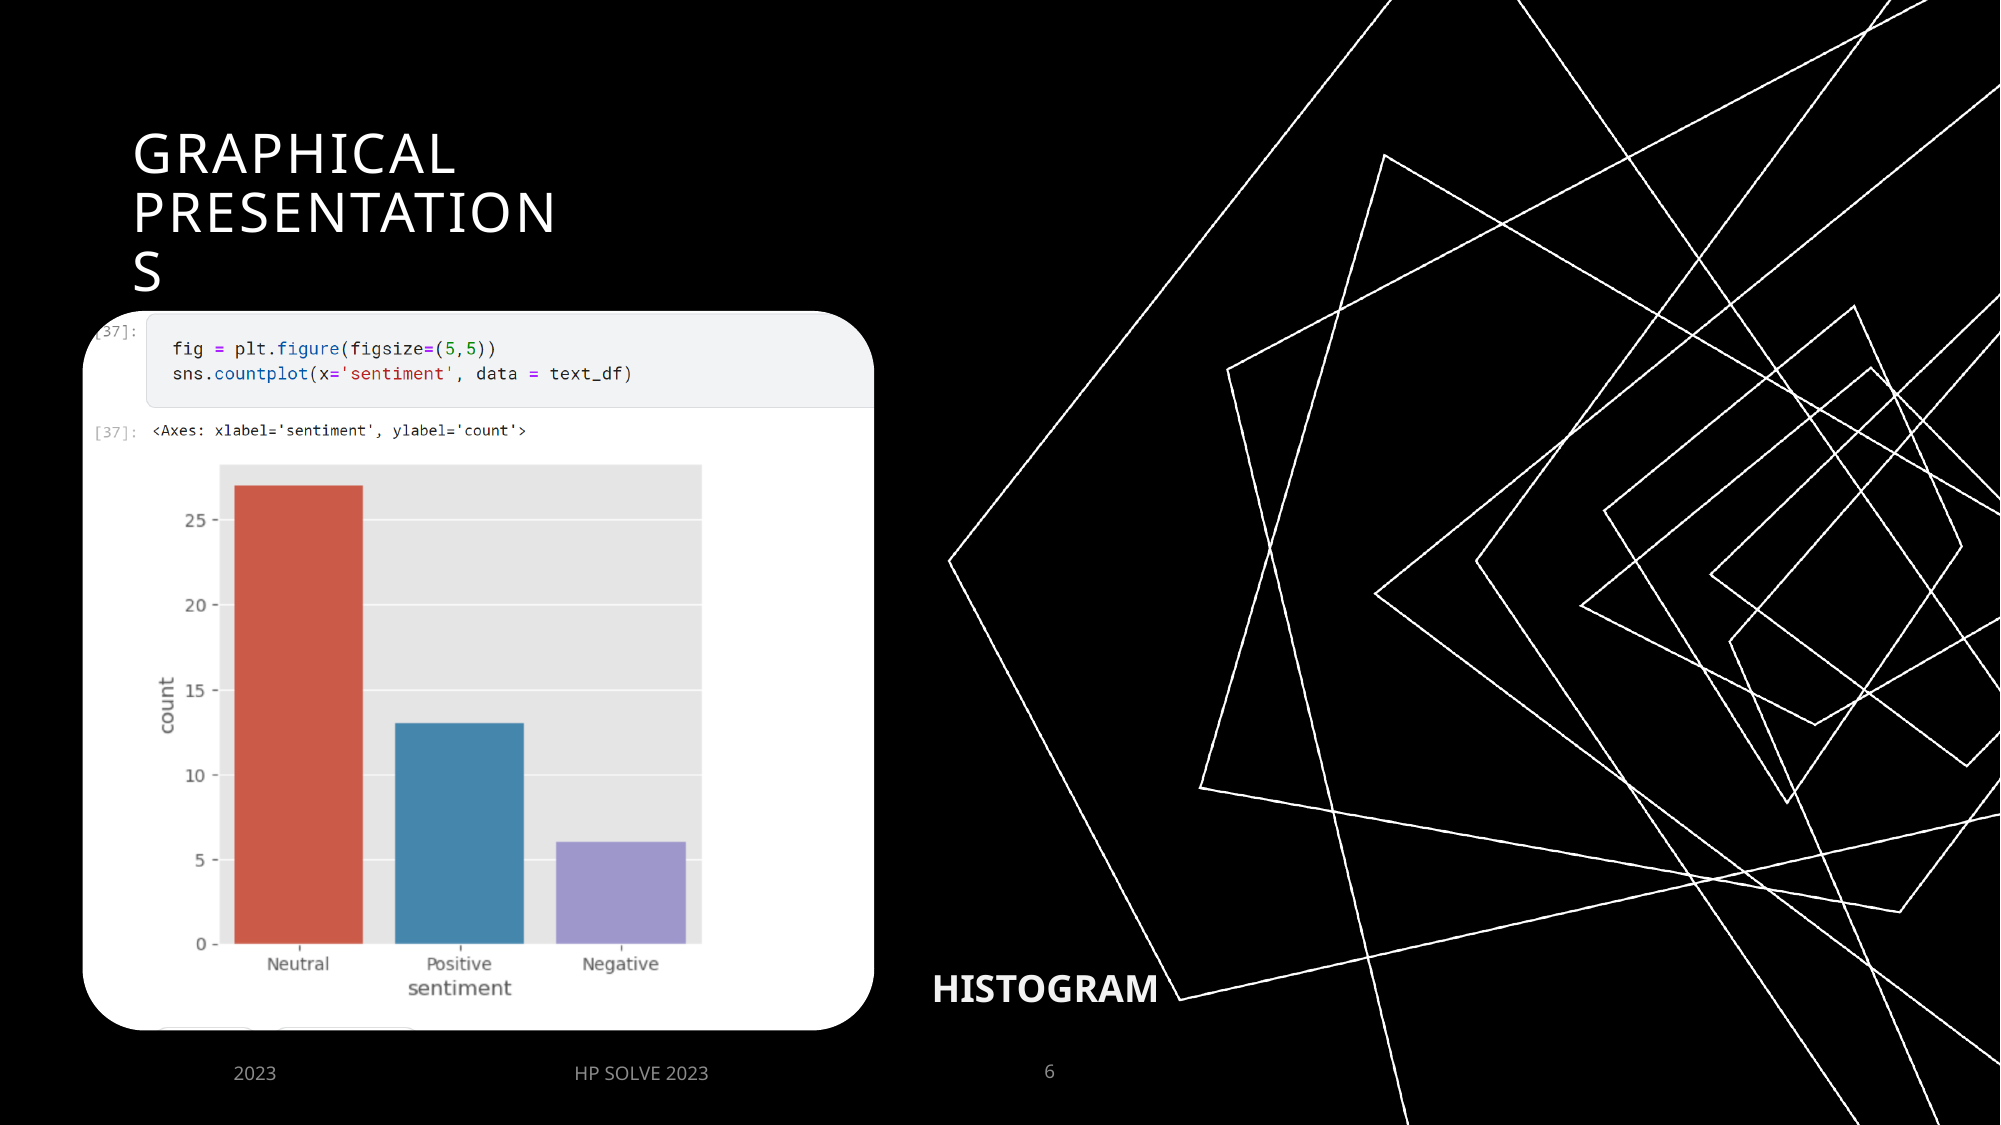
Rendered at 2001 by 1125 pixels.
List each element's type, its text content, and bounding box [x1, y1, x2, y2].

slide_number 6 [908, 1042, 1071, 1103]
title GRAPHICAL PRESENTATIONS [117, 118, 593, 310]
picture [900, 0, 2000, 1125]
text_box HISTOGRAM [916, 957, 1175, 1018]
footer HP SOLVE 2023 [437, 1042, 846, 1103]
picture [82, 310, 875, 1031]
slide_number 2023 [218, 1042, 381, 1103]
